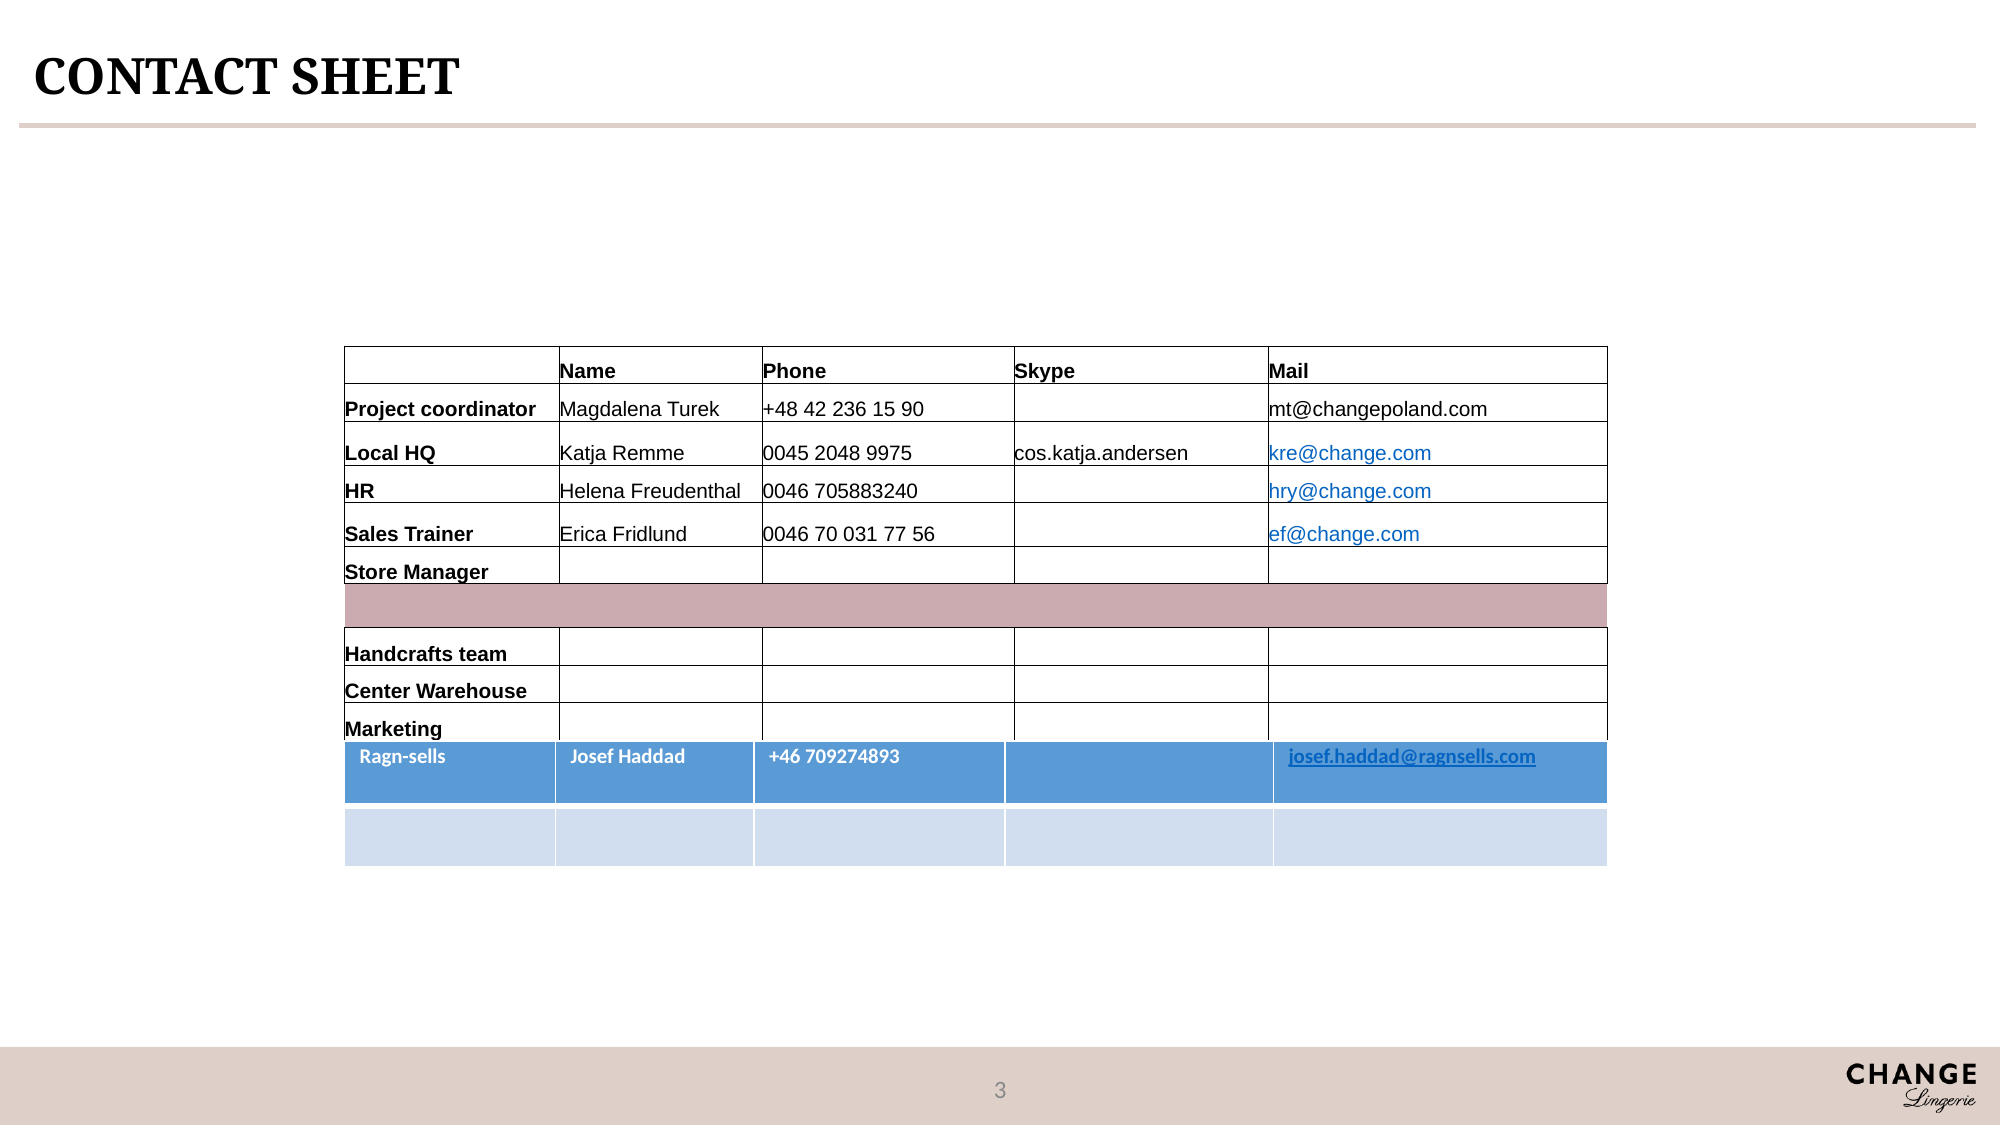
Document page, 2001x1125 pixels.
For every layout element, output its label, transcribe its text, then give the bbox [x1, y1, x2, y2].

table_cell [1014, 584, 1269, 627]
table_cell [1269, 628, 1607, 665]
table_cell Local HQ [345, 422, 559, 465]
table_cell ef@change.com [1269, 503, 1607, 546]
table_cell [556, 809, 753, 866]
text_box [0, 1046, 344, 1125]
table_header josef.haddad@ragnsells.com [1274, 742, 1607, 803]
text_box [1656, 1046, 2000, 1125]
table_cell cos.katja.andersen [1015, 422, 1268, 465]
table_cell Project coordinator [345, 384, 559, 421]
table_header Skype [1015, 347, 1268, 383]
table_cell [1269, 547, 1607, 583]
table_header [345, 347, 559, 383]
table_cell [763, 703, 1014, 740]
table_header [1006, 742, 1273, 803]
table_header Josef Haddad [556, 742, 753, 803]
table_cell Magdalena Turek [560, 384, 762, 421]
table_cell [763, 666, 1014, 702]
table_cell +48 42 236 15 90 [763, 384, 1014, 421]
table_header Ragn-sells [345, 742, 555, 803]
table_cell [1015, 666, 1268, 702]
table_cell [560, 628, 762, 665]
table_cell [560, 703, 762, 740]
table_cell Marketing [345, 703, 559, 740]
table_cell 0045 2048 9975 [763, 422, 1014, 465]
table_cell HR [345, 466, 559, 502]
table_cell [1269, 703, 1607, 740]
table_cell [1015, 503, 1268, 546]
table_cell [1274, 809, 1607, 866]
table_cell hry@change.com [1269, 466, 1607, 502]
table_cell [1015, 384, 1268, 421]
table_cell [1269, 584, 1607, 627]
table_cell [560, 666, 762, 702]
table_cell [560, 547, 762, 583]
table_cell [1015, 466, 1268, 502]
table_cell Handcrafts team [345, 628, 559, 665]
table_header Mail [1269, 347, 1607, 383]
table_cell Katja Remme [560, 422, 762, 465]
table_cell Center Warehouse [345, 666, 559, 702]
table_cell 0046 70 031 77 56 [763, 503, 1014, 546]
table_cell [763, 584, 1014, 627]
table_cell [1015, 628, 1268, 665]
table_cell [1269, 666, 1607, 702]
table_header +46 709274893 [755, 742, 1004, 803]
table_cell [763, 628, 1014, 665]
table_cell 0046 705883240 [763, 466, 1014, 502]
table_cell [1015, 547, 1268, 583]
table_cell Sales Trainer [345, 503, 559, 546]
table_cell Helena Freudenthal [560, 466, 762, 502]
table_cell [1006, 809, 1273, 866]
table_header Phone [763, 347, 1014, 383]
table_cell mt@changepoland.com [1269, 384, 1607, 421]
table_cell [345, 809, 555, 866]
table_cell [763, 547, 1014, 583]
table_cell [755, 809, 1004, 866]
table_cell Store Manager [345, 547, 559, 583]
table_cell [559, 584, 763, 627]
table_cell [1015, 703, 1268, 740]
picture [1846, 1063, 1976, 1113]
table_cell Erica Fridlund [560, 503, 762, 546]
table_cell [345, 584, 559, 627]
text_box 3 [344, 1046, 1656, 1125]
text_box CONTACT SHEET [18, 36, 1976, 112]
table_cell kre@change.com [1269, 422, 1607, 465]
table_header Name [560, 347, 762, 383]
